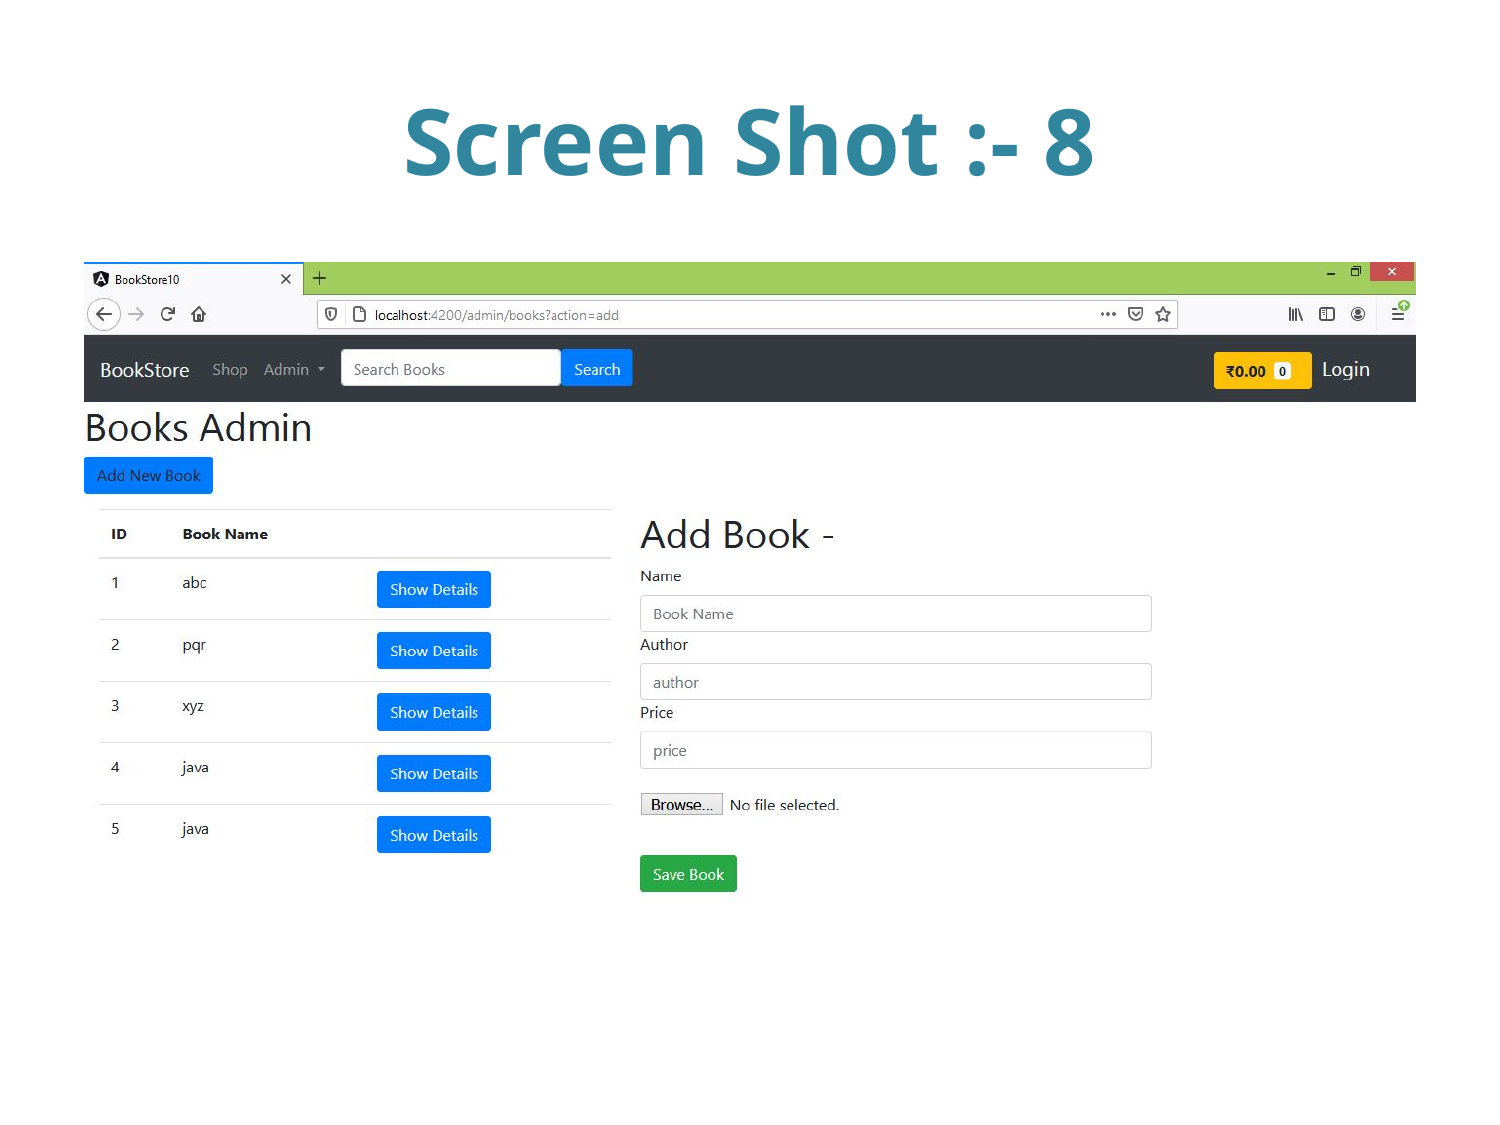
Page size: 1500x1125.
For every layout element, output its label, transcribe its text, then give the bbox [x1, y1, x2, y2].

title Screen Shot :- 8 [75, 45, 1425, 233]
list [84, 262, 1416, 1006]
